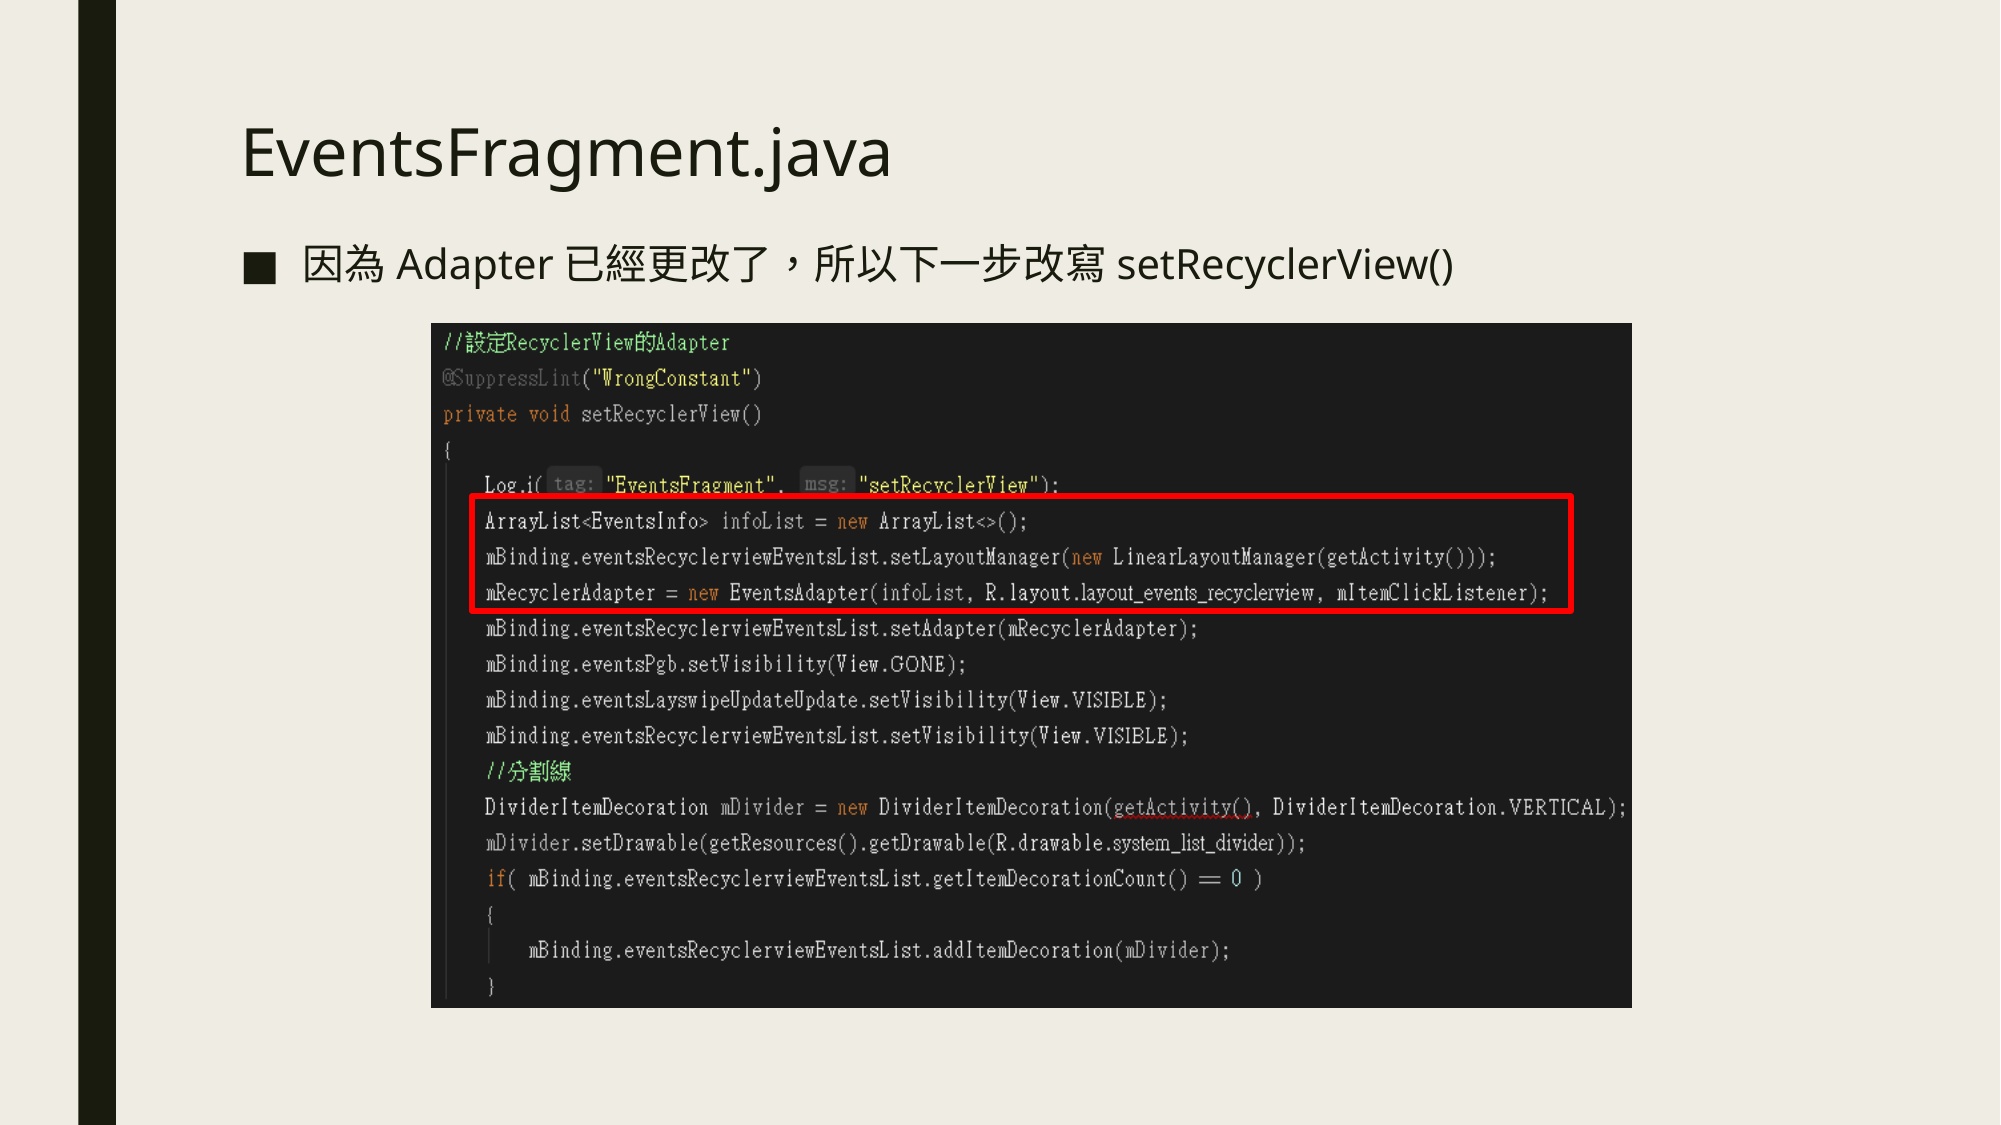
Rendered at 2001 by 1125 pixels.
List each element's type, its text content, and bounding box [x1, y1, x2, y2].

title EventsFragment.java [225, 112, 1800, 357]
picture [431, 323, 1632, 1008]
